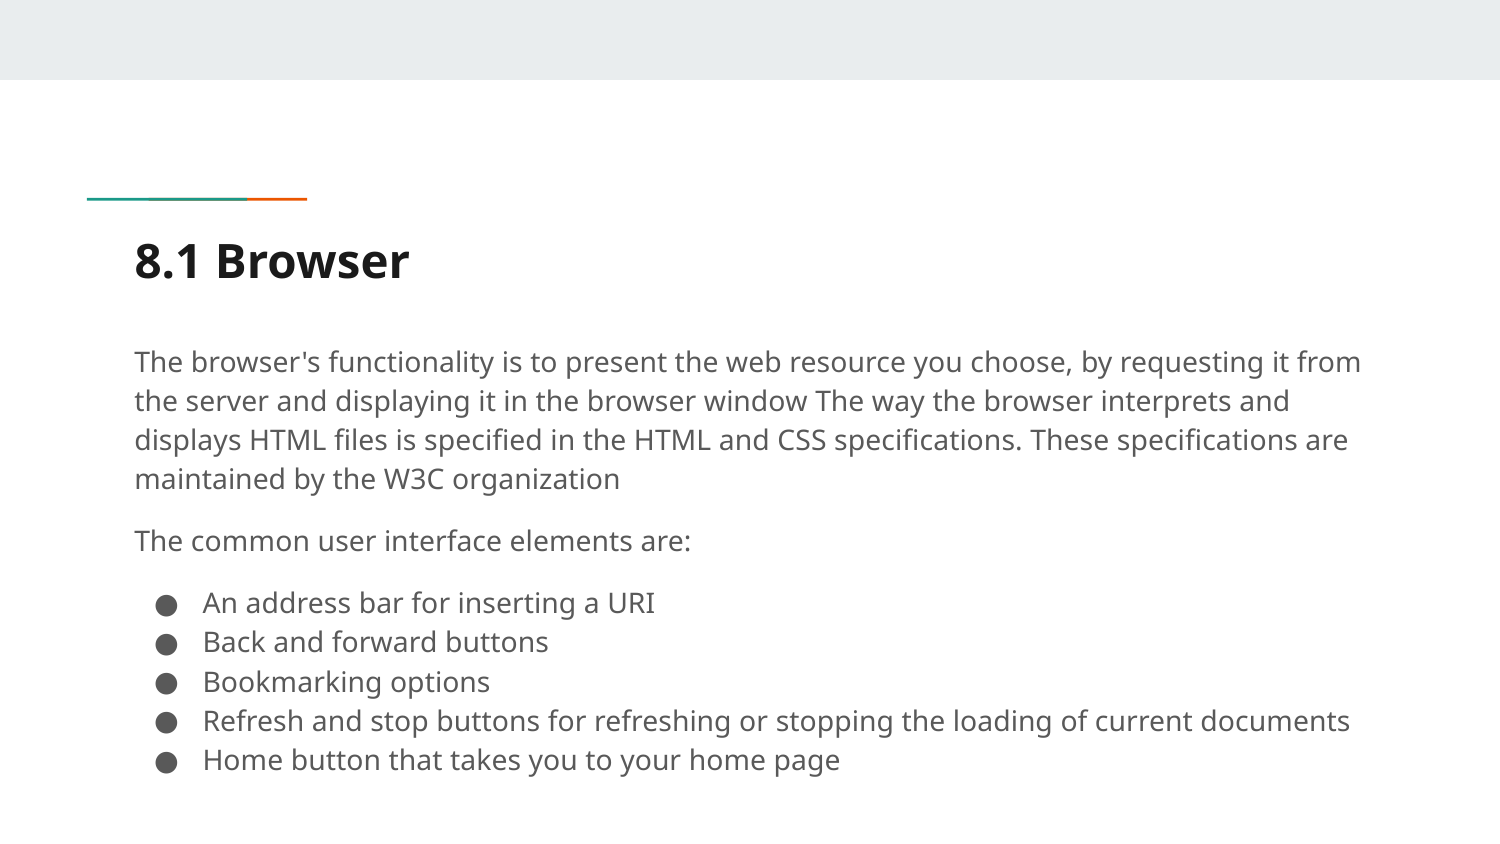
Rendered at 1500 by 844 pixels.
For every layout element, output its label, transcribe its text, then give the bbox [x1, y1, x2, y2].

title 8.1 Browser [119, 216, 1381, 305]
list The browser's functionality is to present the web resource you choose, by requesting it from the server and displaying it in the browser window The way the browser interprets and displays HTML files is specified in the HTML and CSS specifications. These specifications are maintained by the W3C organization The common user interface elements are: An address bar for inserting a URI Back and forward buttons Bookmarking options Refresh and stop buttons for refreshing or stopping the loading of current documents Home button that takes you to your home page [119, 324, 1381, 819]
